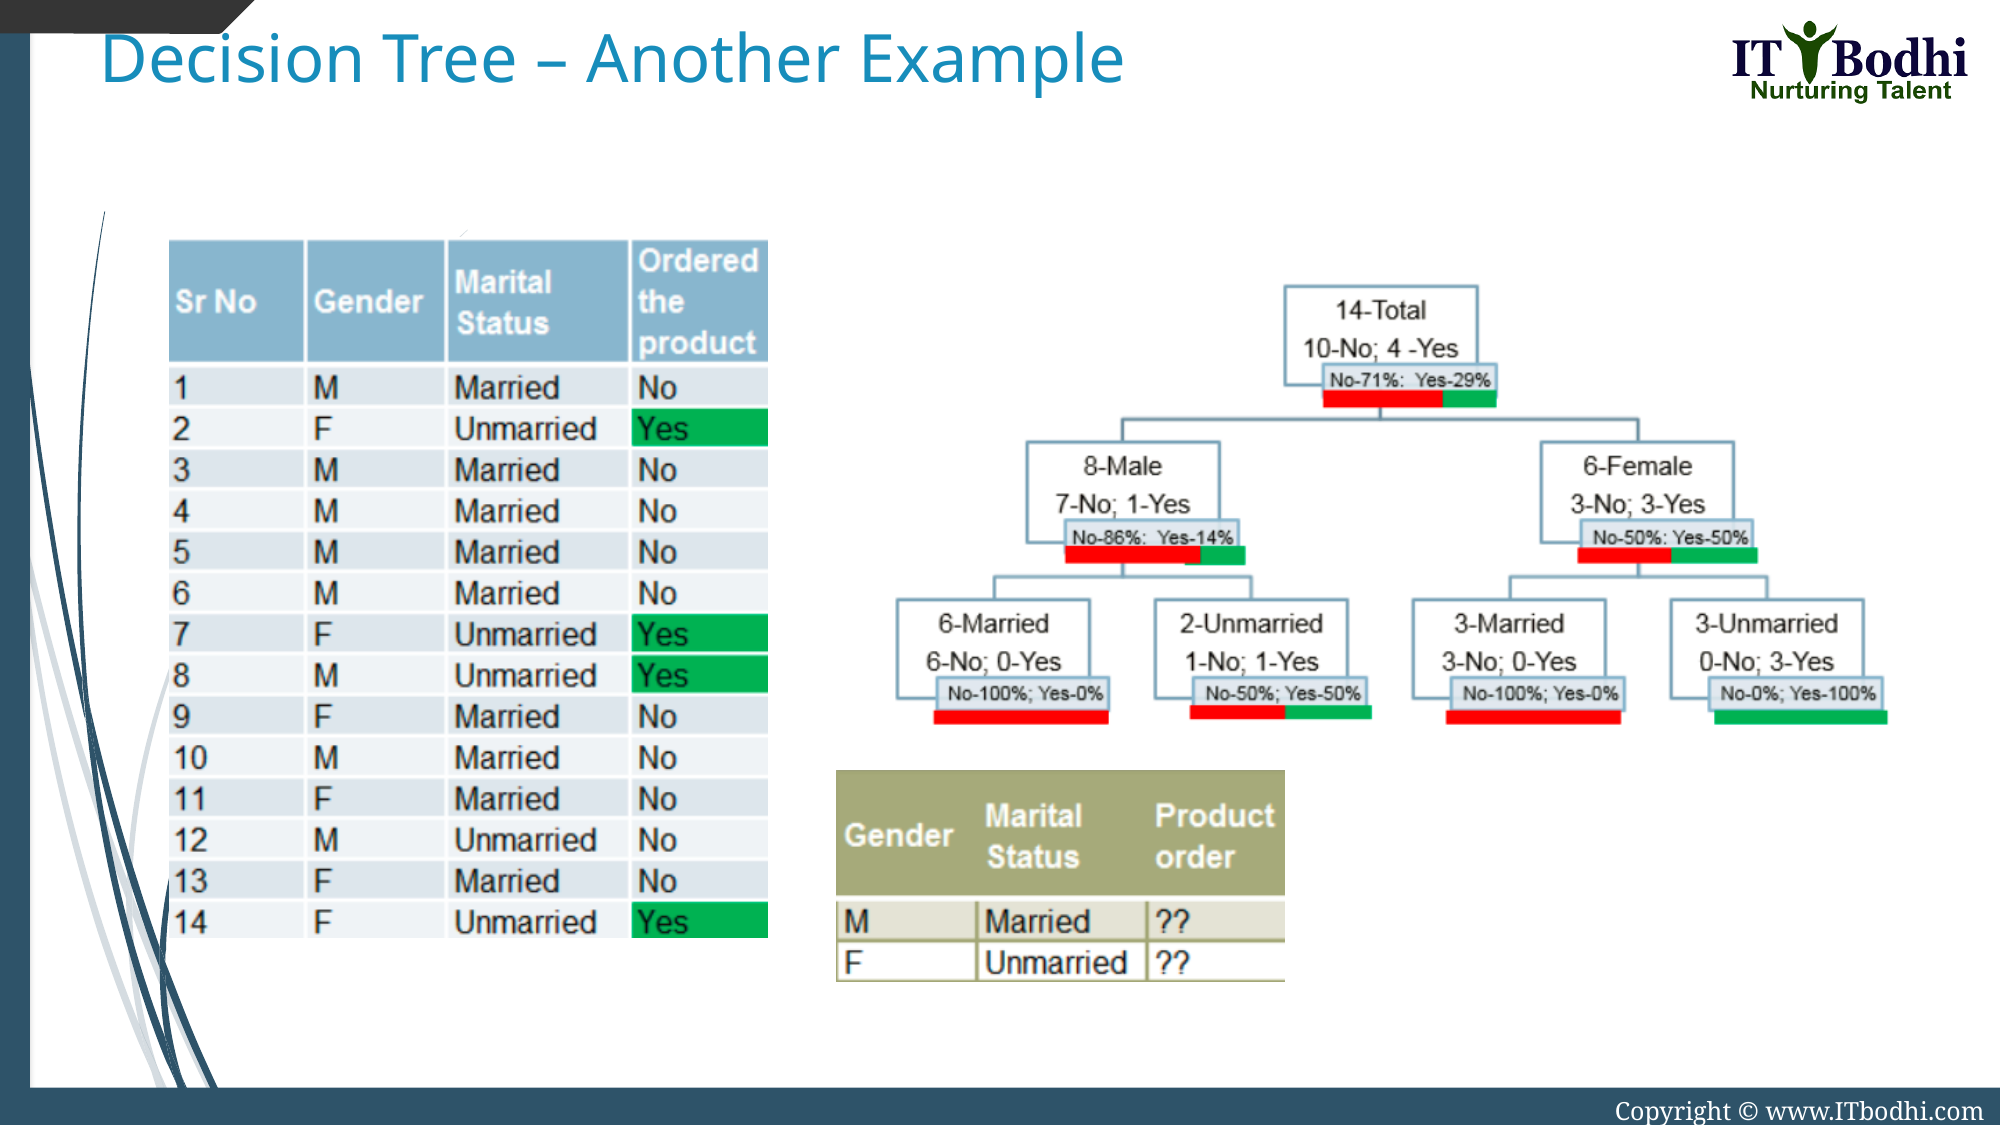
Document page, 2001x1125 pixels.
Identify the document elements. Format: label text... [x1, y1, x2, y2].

picture [1724, 15, 1976, 113]
text_box Copyright © www.ITbodhi.com [0, 1087, 2000, 1125]
picture [836, 236, 1951, 747]
text_box [313, 159, 1859, 1047]
picture [168, 237, 768, 938]
picture [836, 770, 1286, 982]
text_box Decision Tree – Another Example [84, 8, 1603, 136]
